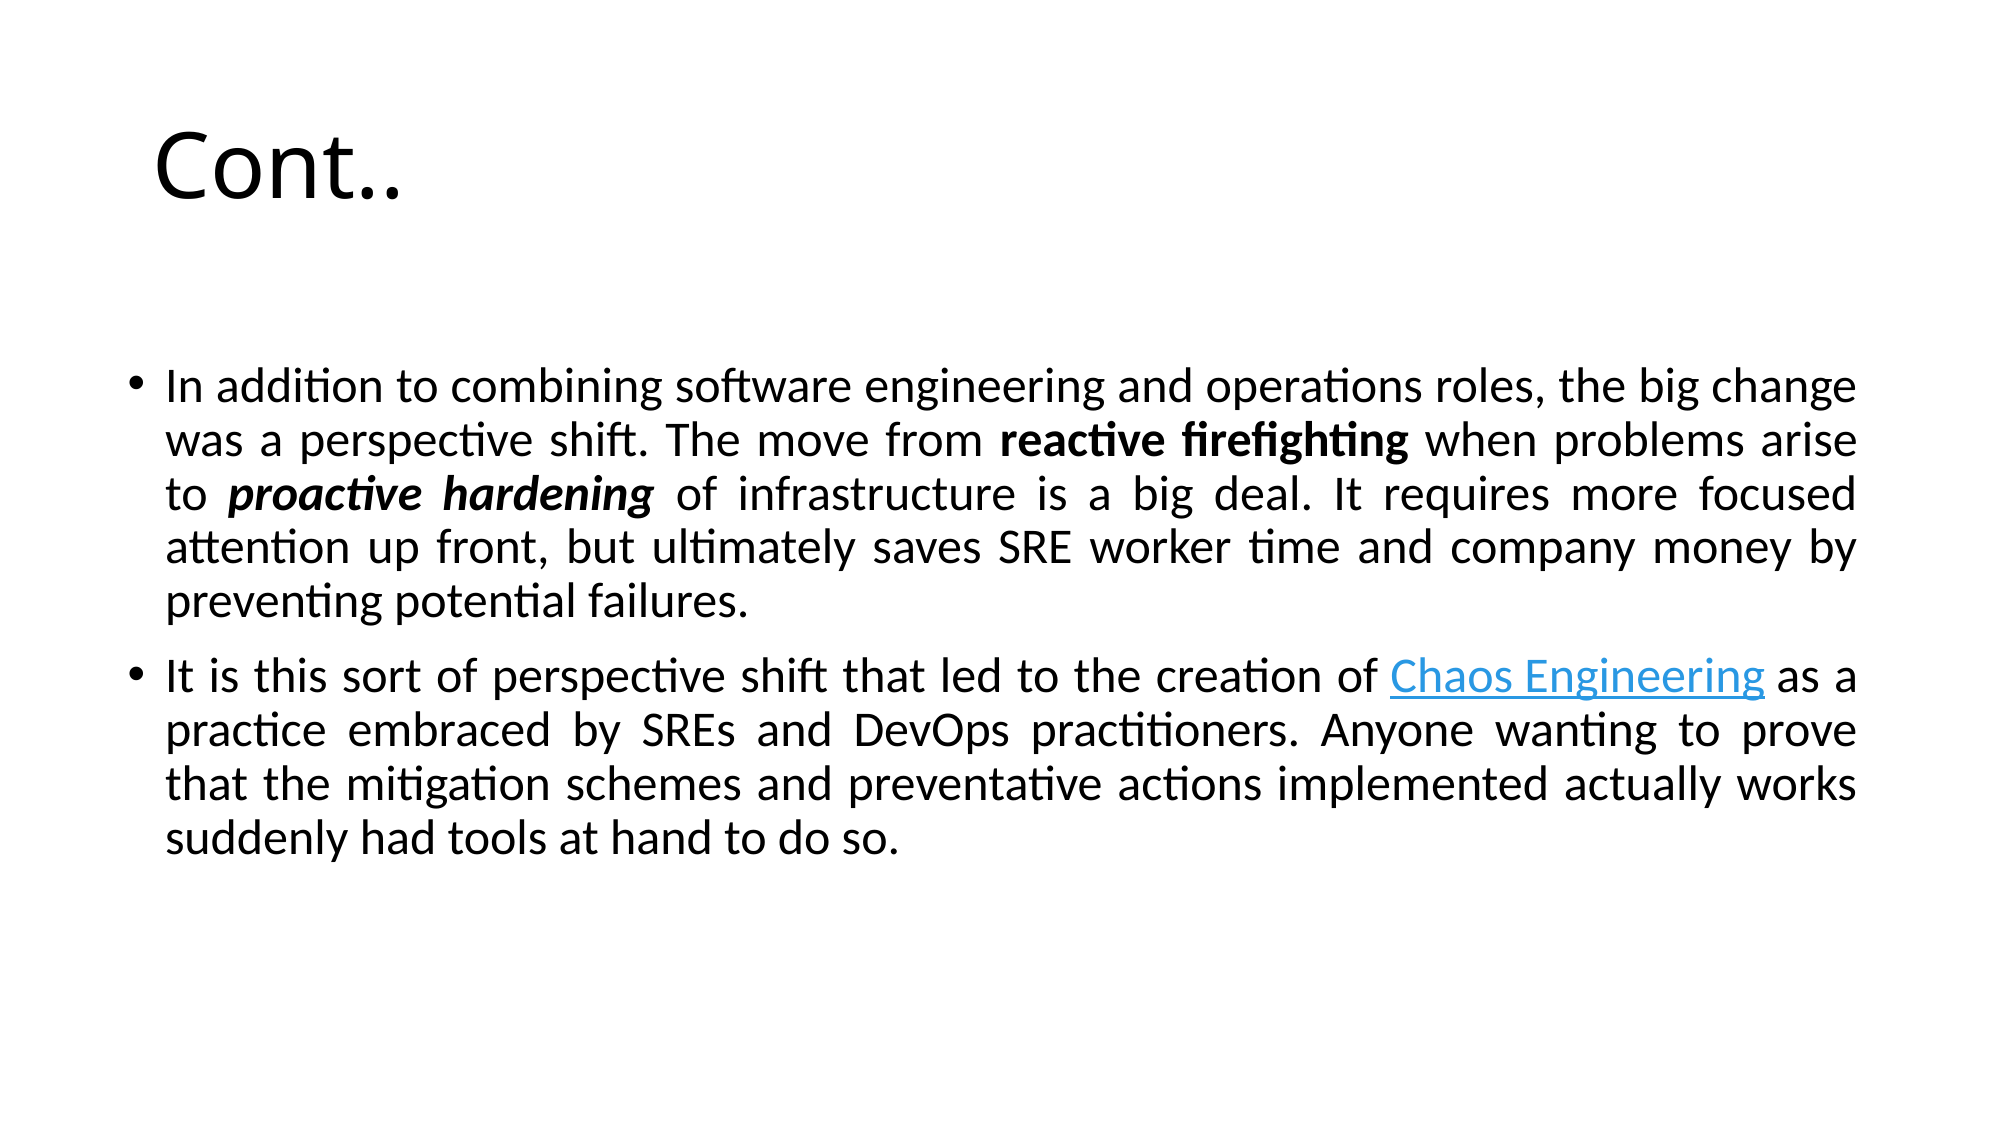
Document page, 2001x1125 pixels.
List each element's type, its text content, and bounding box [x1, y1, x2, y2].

title Cont.. [137, 59, 1863, 278]
list In addition to combining software engineering and operations roles, the big change was a perspective shift. The move from reactive firefighting when problems arise to proactive hardening of infrastructure is a big deal. It requires more focused attention up front, but ultimately saves SRE worker time and company money by preventing potential failures. It is this sort of perspective shift that led to the creation of Chaos Engineering as a practice embraced by SREs and DevOps practitioners. Anyone wanting to prove that the mitigation schemes and preventative actions implemented actually works suddenly had tools at hand to do so. [112, 351, 1874, 950]
